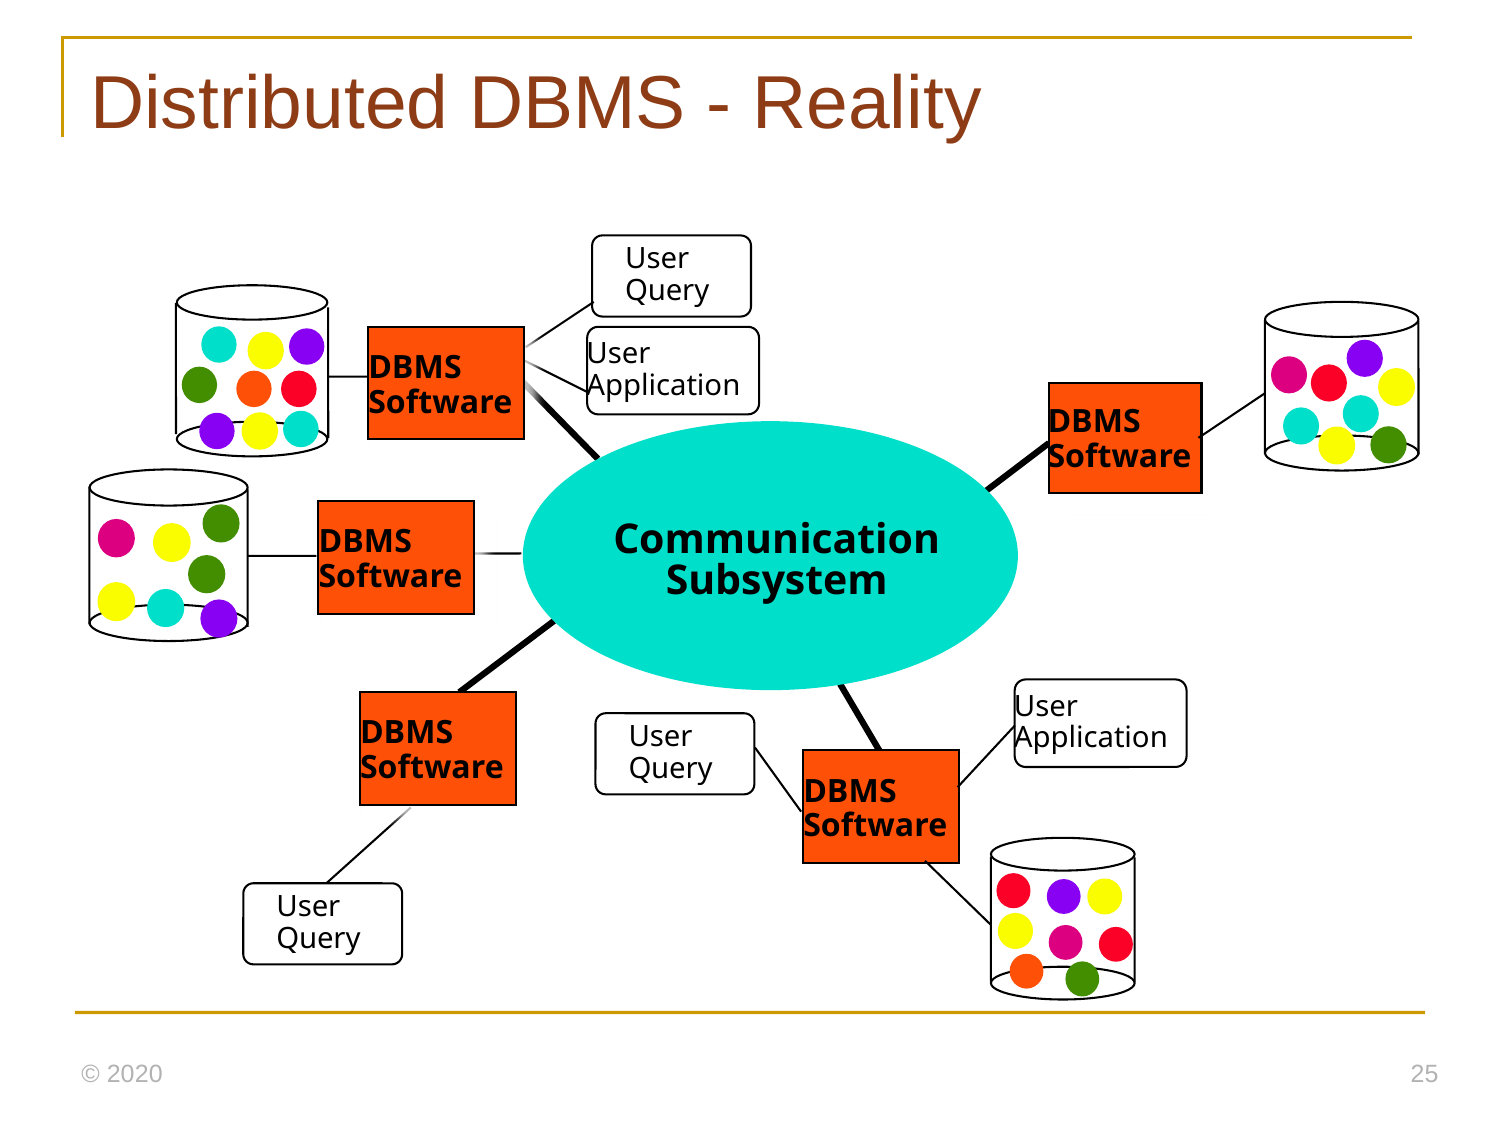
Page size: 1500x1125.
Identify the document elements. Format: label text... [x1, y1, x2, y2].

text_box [1046, 382, 1202, 494]
text_box [527, 425, 1014, 686]
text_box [1011, 679, 1187, 768]
slide_number 25 [1116, 1042, 1454, 1103]
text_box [89, 469, 248, 642]
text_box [243, 883, 403, 965]
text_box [583, 326, 760, 415]
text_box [175, 284, 329, 457]
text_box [367, 326, 525, 440]
title Distributed DBMS - Reality [74, 45, 1426, 233]
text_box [595, 713, 755, 795]
footer © 2020 [66, 1042, 573, 1103]
text_box Communication Subsystem [601, 515, 952, 609]
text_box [990, 837, 1135, 1000]
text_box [317, 500, 475, 615]
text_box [802, 750, 960, 864]
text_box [591, 235, 752, 317]
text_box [359, 691, 517, 806]
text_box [1264, 301, 1419, 471]
